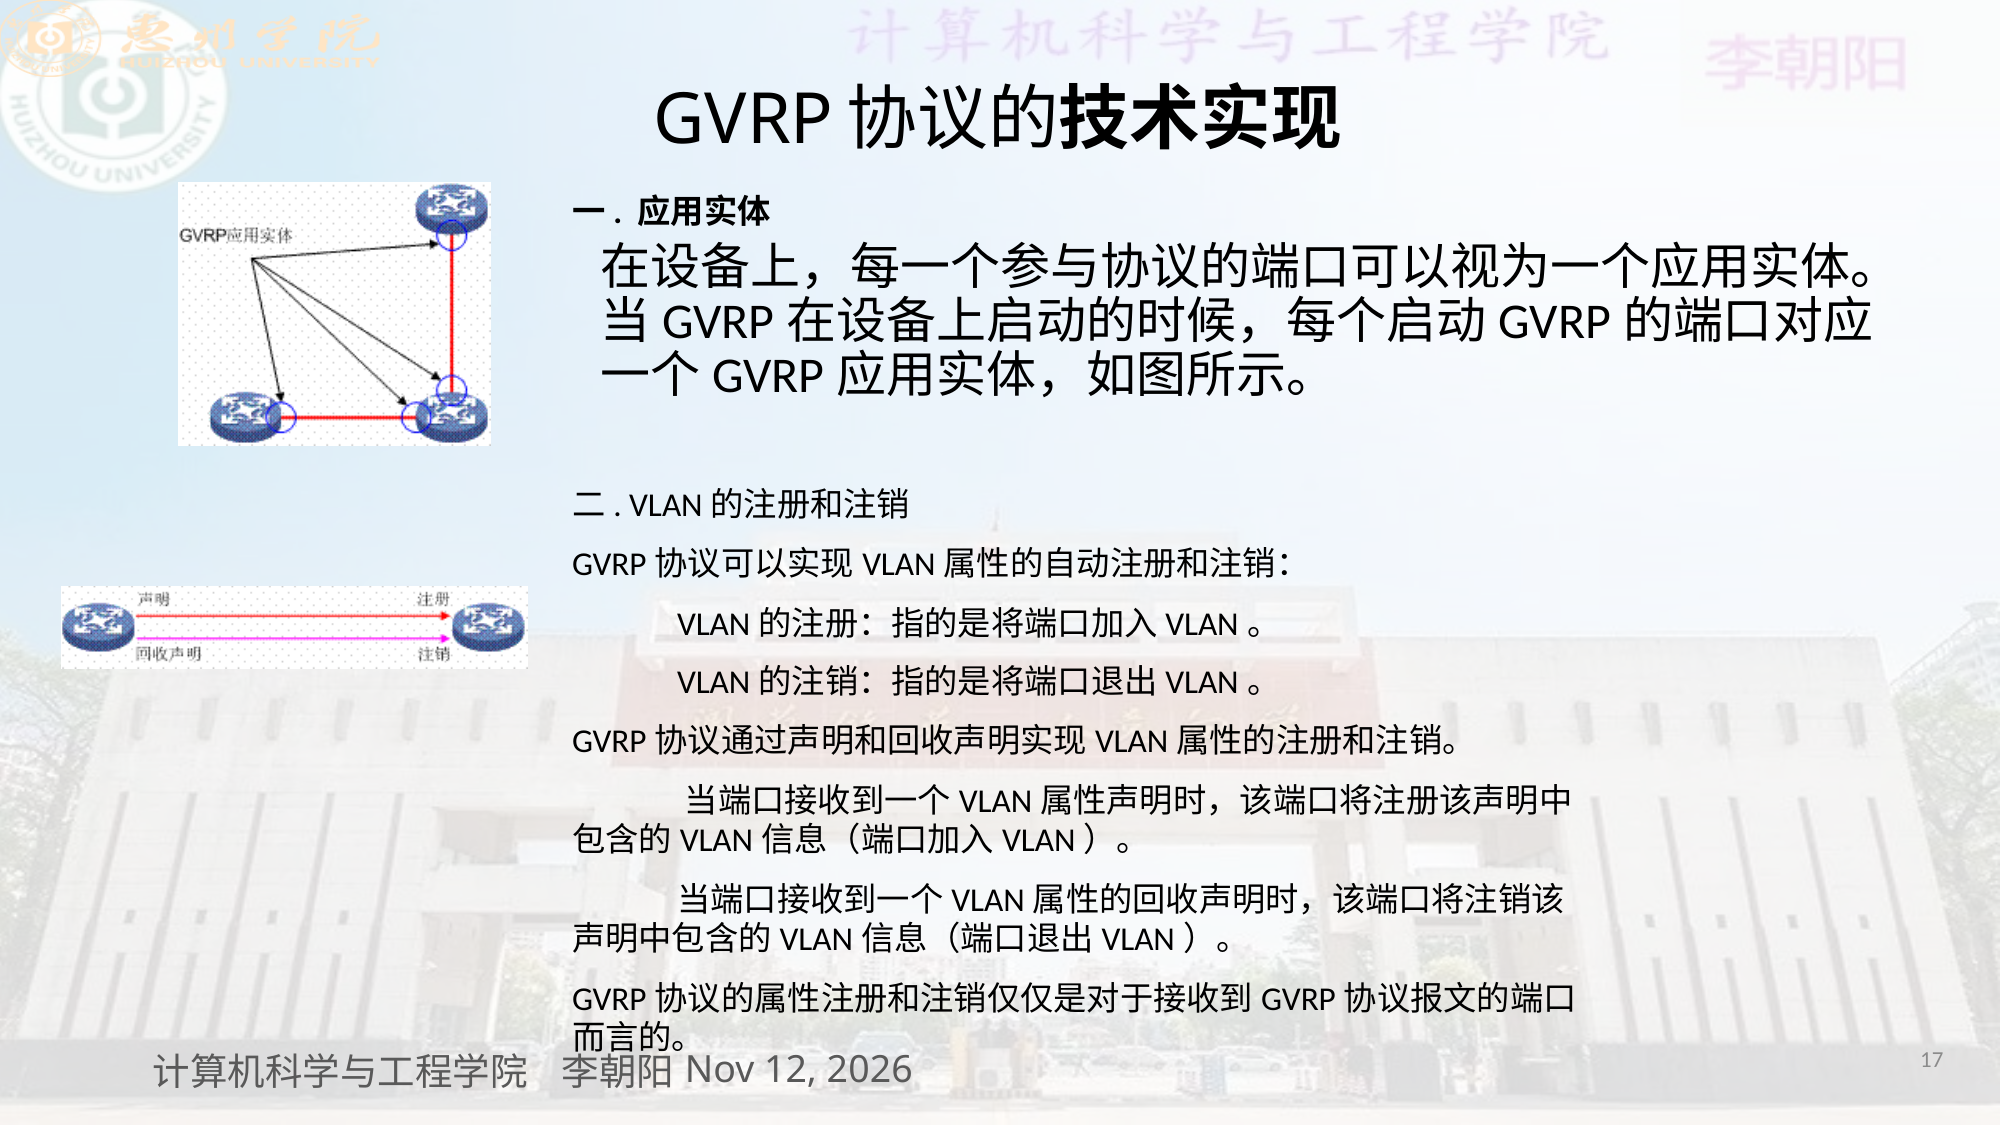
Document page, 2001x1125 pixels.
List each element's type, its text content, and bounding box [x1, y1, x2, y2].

slide_number 17 [1771, 1003, 1959, 1114]
list 一. 应用实体 在设备上，每一个参与协议的端口可以视为一个应用实体。当GVRP在设备上启动的时候，每个启动GVRP的端口对应一个GVRP应用实体，如图所示。 [557, 174, 1899, 481]
picture [61, 586, 528, 669]
picture [178, 182, 491, 446]
footer 计算机科学与工程学院 李朝阳 [0, 1040, 828, 1101]
text_box 二. VLAN的注册和注销 GVRP协议可以实现VLAN属性的自动注册和注销： VLAN的注册：指的是将端口加入VLAN。 VLAN的注销：指的是将端口退出VLAN。 GVRP协议通过声明和回收声明实现VLAN属性的注册和注销。 当端口接收到一个VLAN属性声明时，该端口将注册该声明中包含的VLAN信息（端口加入VLAN）。 当端口接收到一个VLAN属性的回收声明时，该端口将注销该声明中包含的VLAN信息（端口退出VLAN）。 GVRP协议的属性注册和注销仅仅是对于接收到GVRP协议报文的端口而言的。 [557, 445, 1613, 1125]
title GVRP协议的技术实现 [112, 74, 1883, 252]
